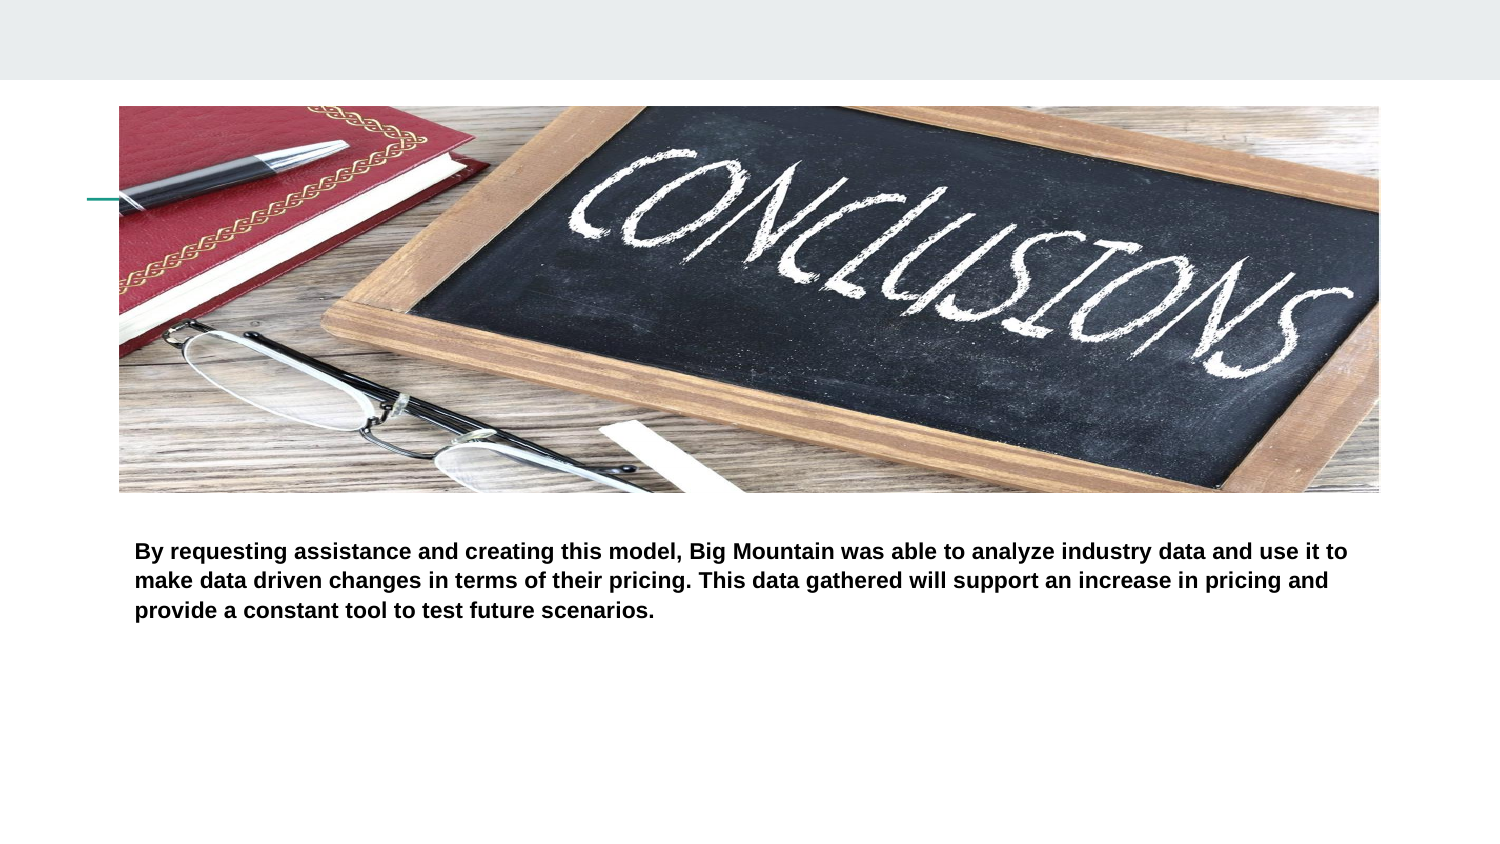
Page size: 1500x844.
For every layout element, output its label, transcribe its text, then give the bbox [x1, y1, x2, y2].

picture [119, 106, 1382, 494]
list By requesting assistance and creating this model, Big Mountain was able to analyze industry data and use it to make data driven changes in terms of their pricing. This data gathered will support an increase in pricing and provide a constant tool to test future scenarios. [119, 520, 1381, 712]
